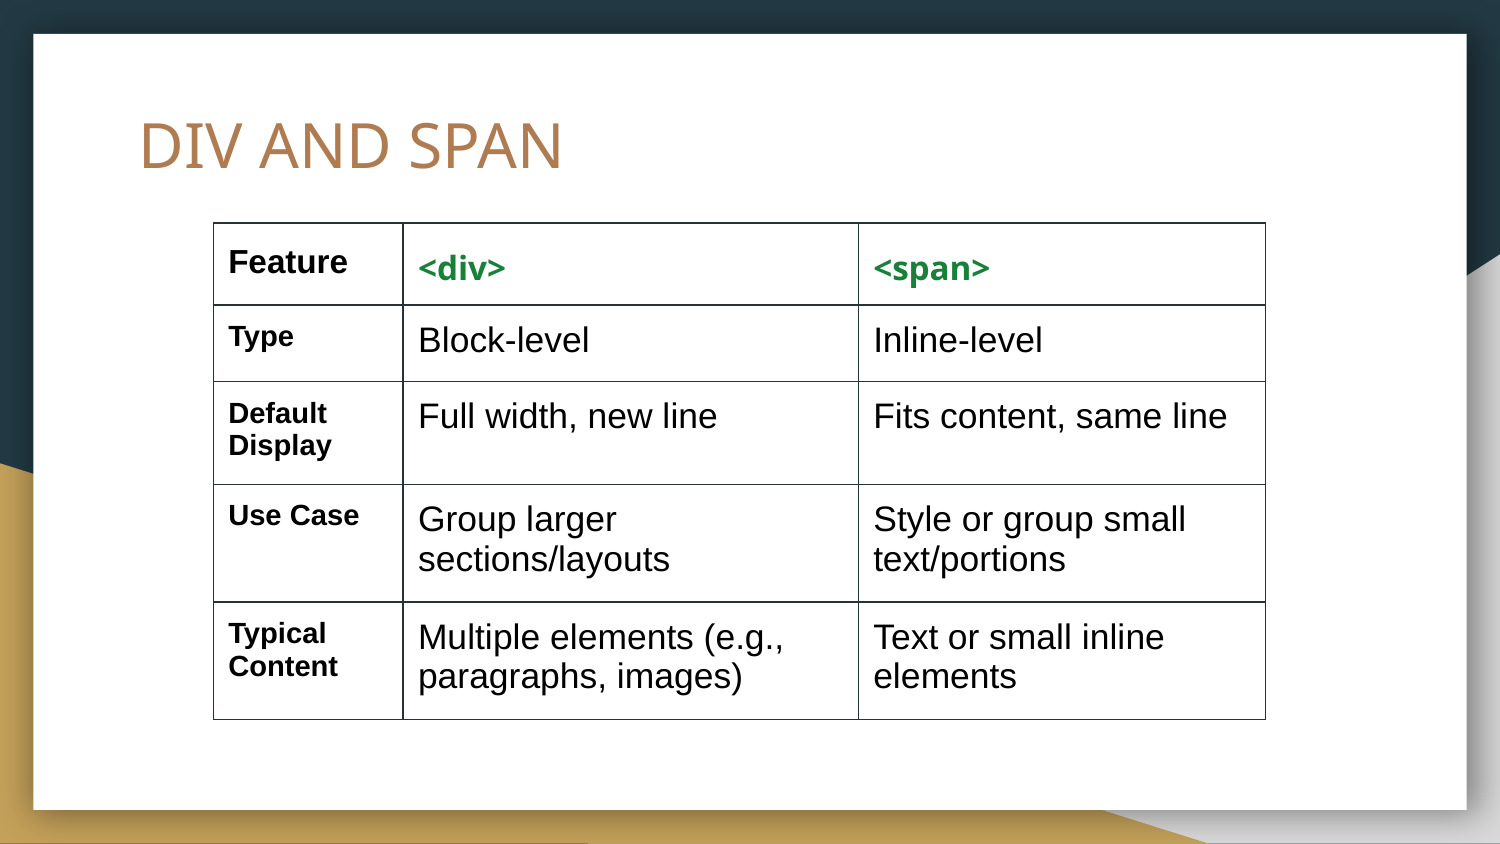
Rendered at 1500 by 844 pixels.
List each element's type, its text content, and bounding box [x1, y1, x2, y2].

table_cell Typical Content [214, 603, 402, 719]
table_cell Type [214, 306, 402, 381]
table_header Feature [214, 224, 402, 304]
table_cell Style or group small text/portions [859, 485, 1265, 601]
table_cell Group larger sections/layouts [404, 485, 858, 601]
table_cell Default Display [214, 382, 402, 484]
table_cell Multiple elements (e.g., paragraphs, images) [404, 603, 858, 719]
table_cell Block-level [404, 306, 858, 381]
table_header <div> [404, 224, 858, 304]
table_cell Fits content, same line [859, 382, 1265, 484]
table_cell Use Case [214, 485, 402, 601]
title DIV AND SPAN [123, 86, 1355, 244]
table_header <span> [859, 224, 1265, 304]
table_cell Inline-level [859, 306, 1265, 381]
table_cell Text or small inline elements [859, 603, 1265, 719]
table_cell Full width, new line [404, 382, 858, 484]
